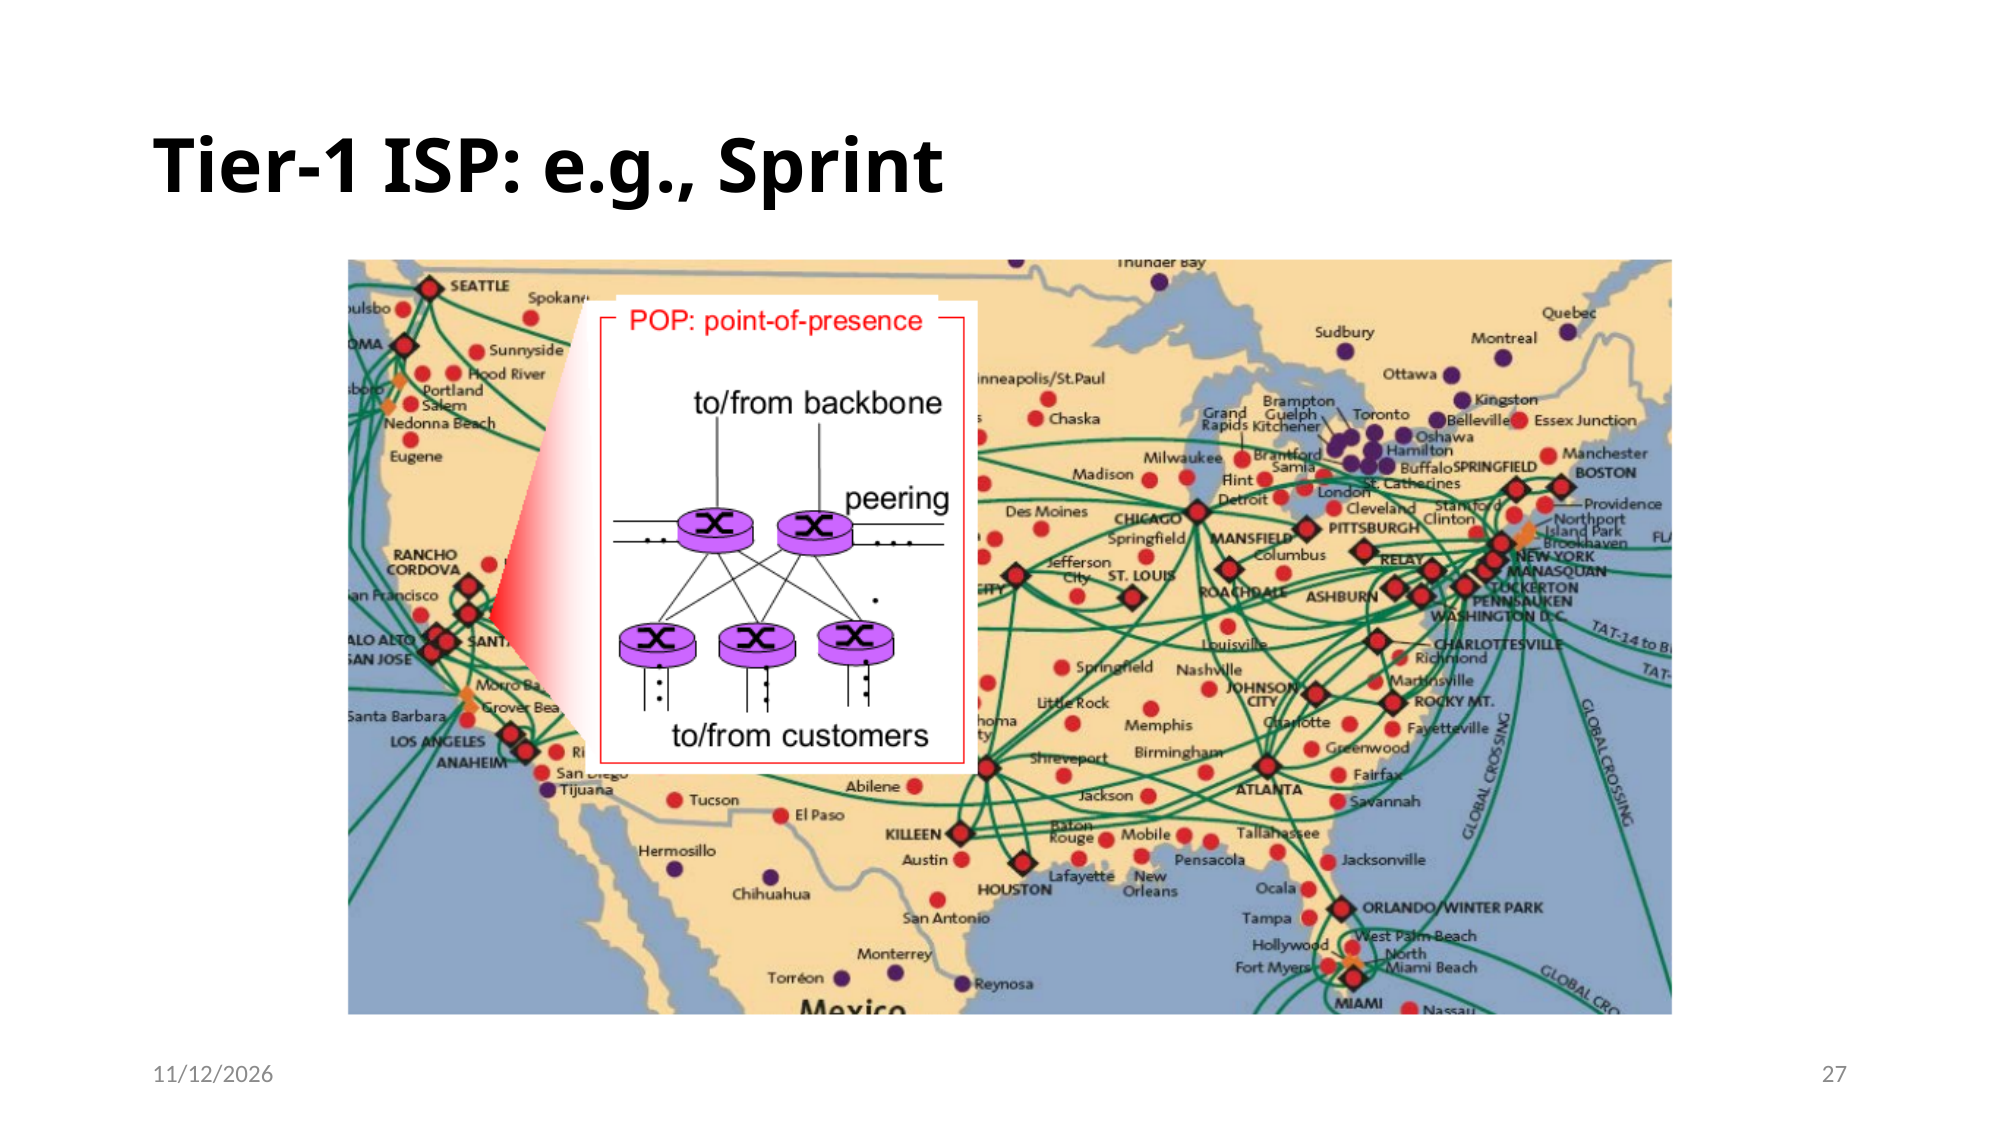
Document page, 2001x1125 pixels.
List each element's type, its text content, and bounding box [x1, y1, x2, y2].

slide_number 27 [1412, 1042, 1863, 1103]
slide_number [137, 1042, 588, 1103]
title Tier-1 ISP: e.g., Sprint [137, 59, 1863, 278]
picture [341, 254, 1678, 1022]
